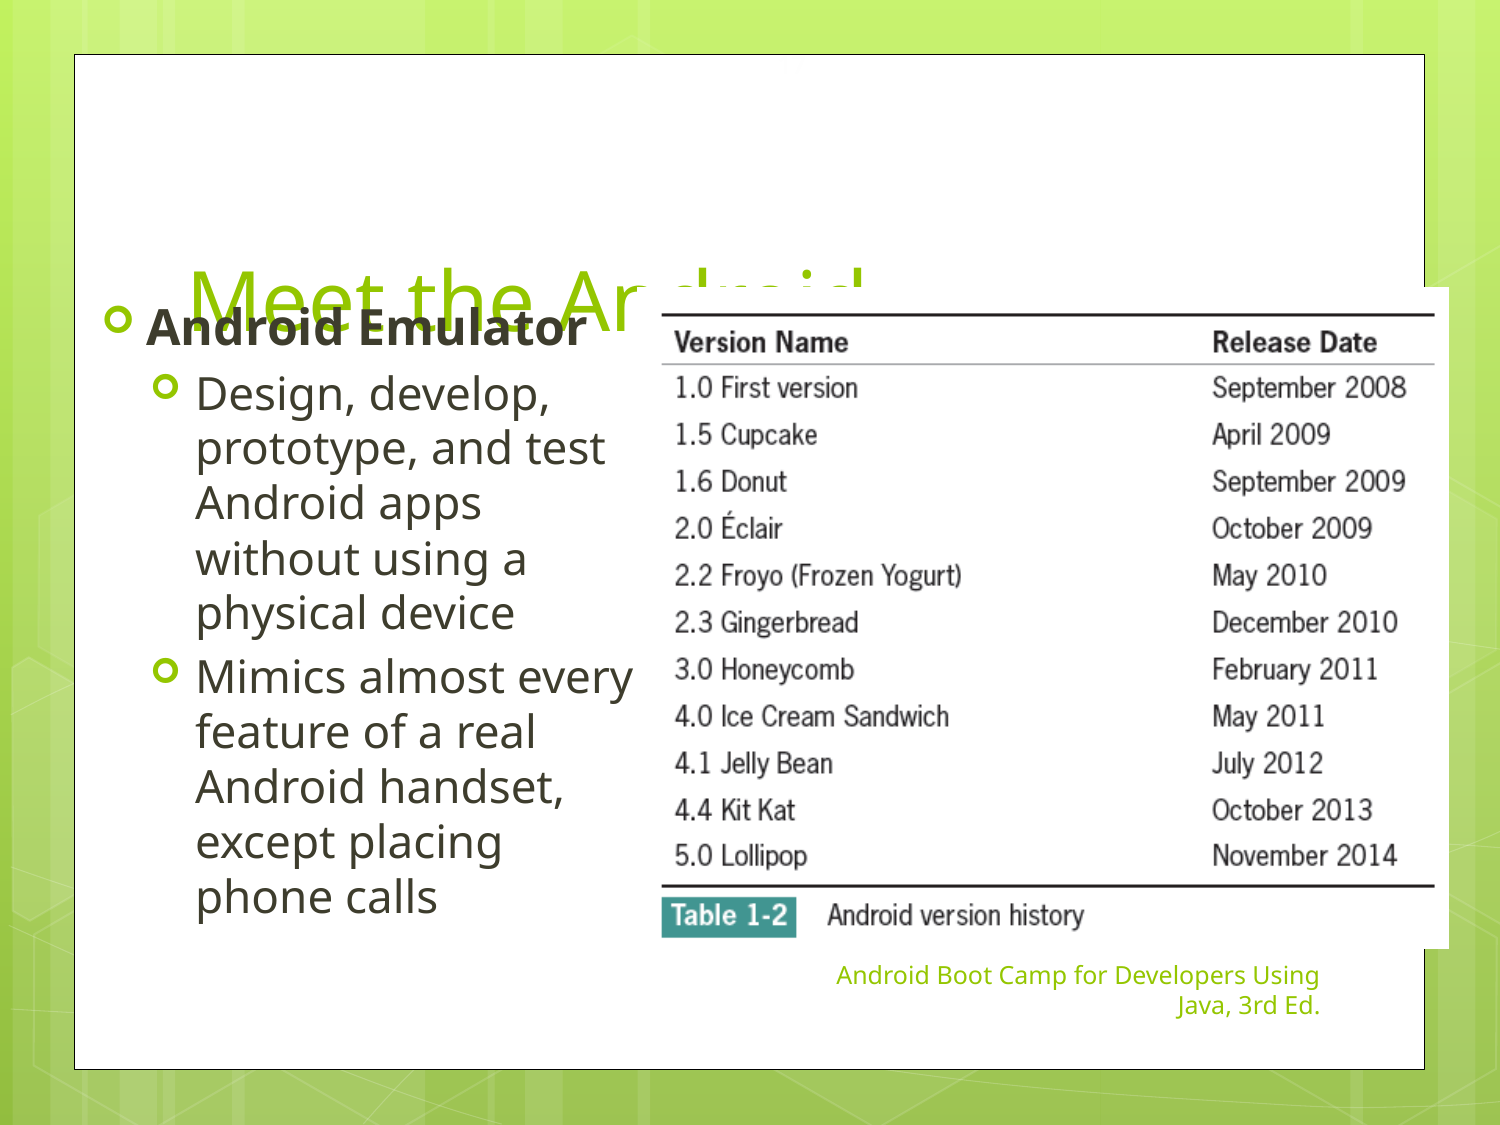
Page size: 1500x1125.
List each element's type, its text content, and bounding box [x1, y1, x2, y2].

list Android Emulator Design, develop, prototype, and test Android apps without using a physical device Mimics almost every feature of a real Android handset, except placing phone calls [75, 287, 650, 1025]
title Meet the Android (continued) [171, 168, 1324, 287]
slide_number 17 [762, 36, 982, 97]
picture [637, 287, 1449, 949]
footer Android Boot Camp for Developers Using Java, 3rd Ed. [761, 960, 1336, 1020]
